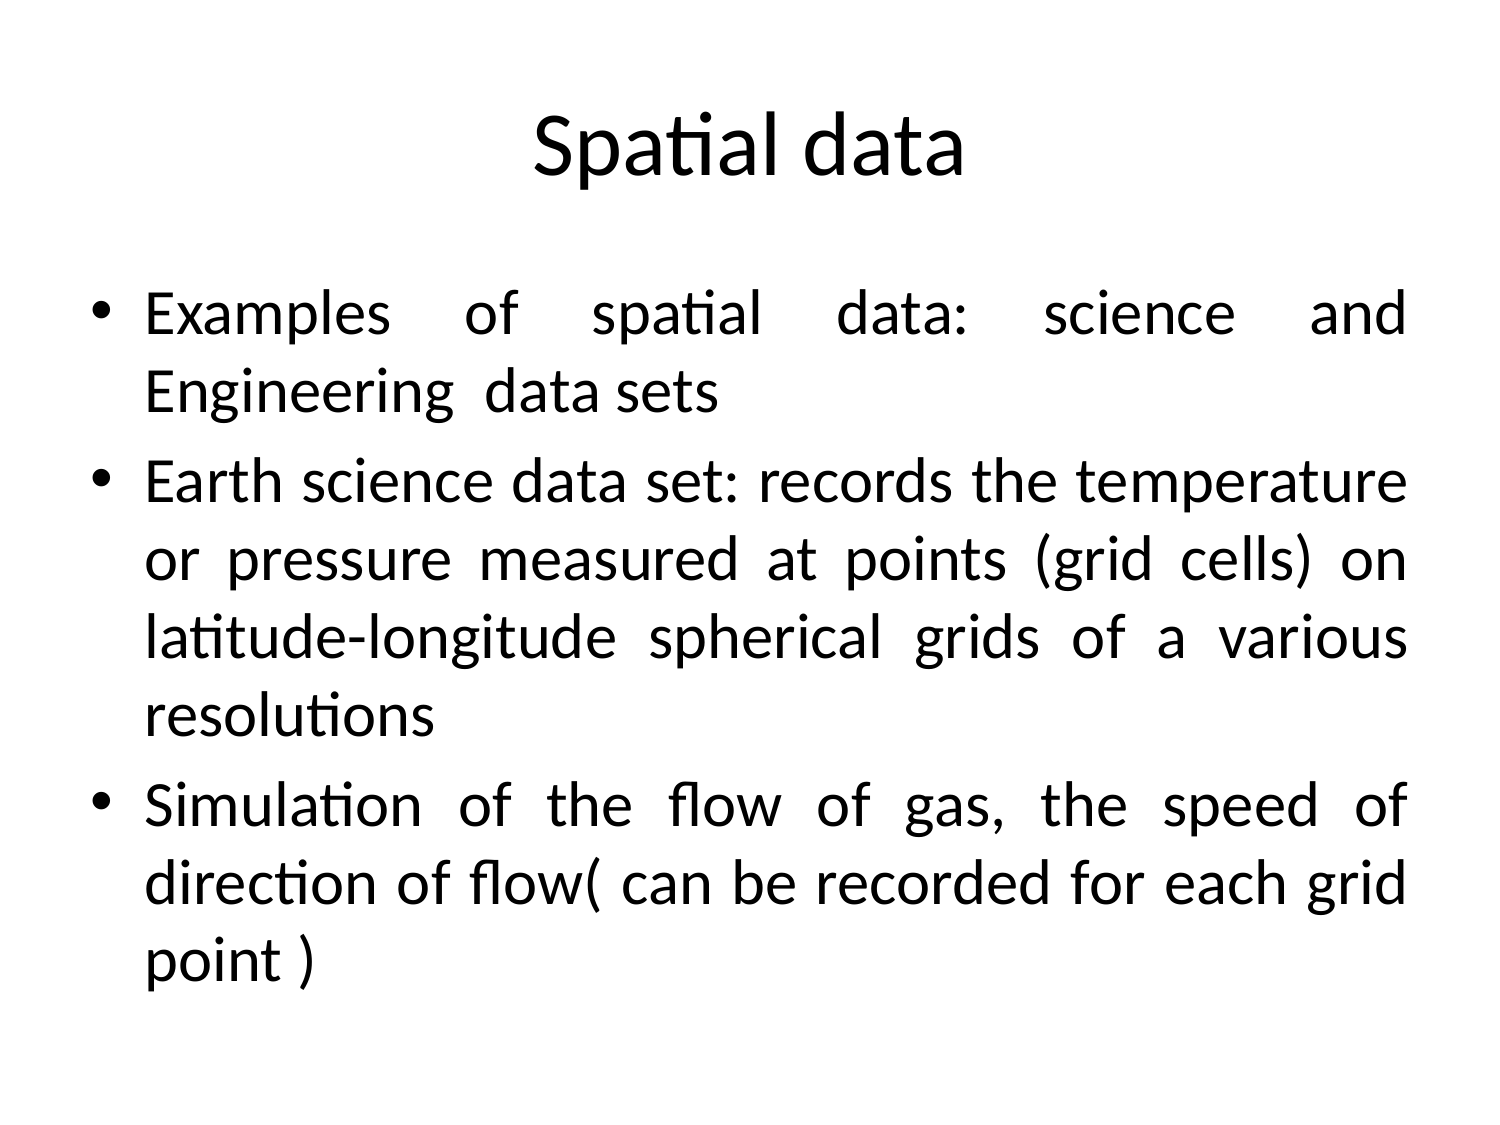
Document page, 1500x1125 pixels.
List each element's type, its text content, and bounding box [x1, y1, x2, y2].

list Examples of spatial data: science and Engineering data sets Earth science data set: records the temperature or pressure measured at points (grid cells) on latitude-longitude spherical grids of a various resolutions Simulation of the flow of gas, the speed of direction of flow( can be recorded for each grid point ) [75, 262, 1425, 1005]
title Spatial data [75, 45, 1425, 233]
